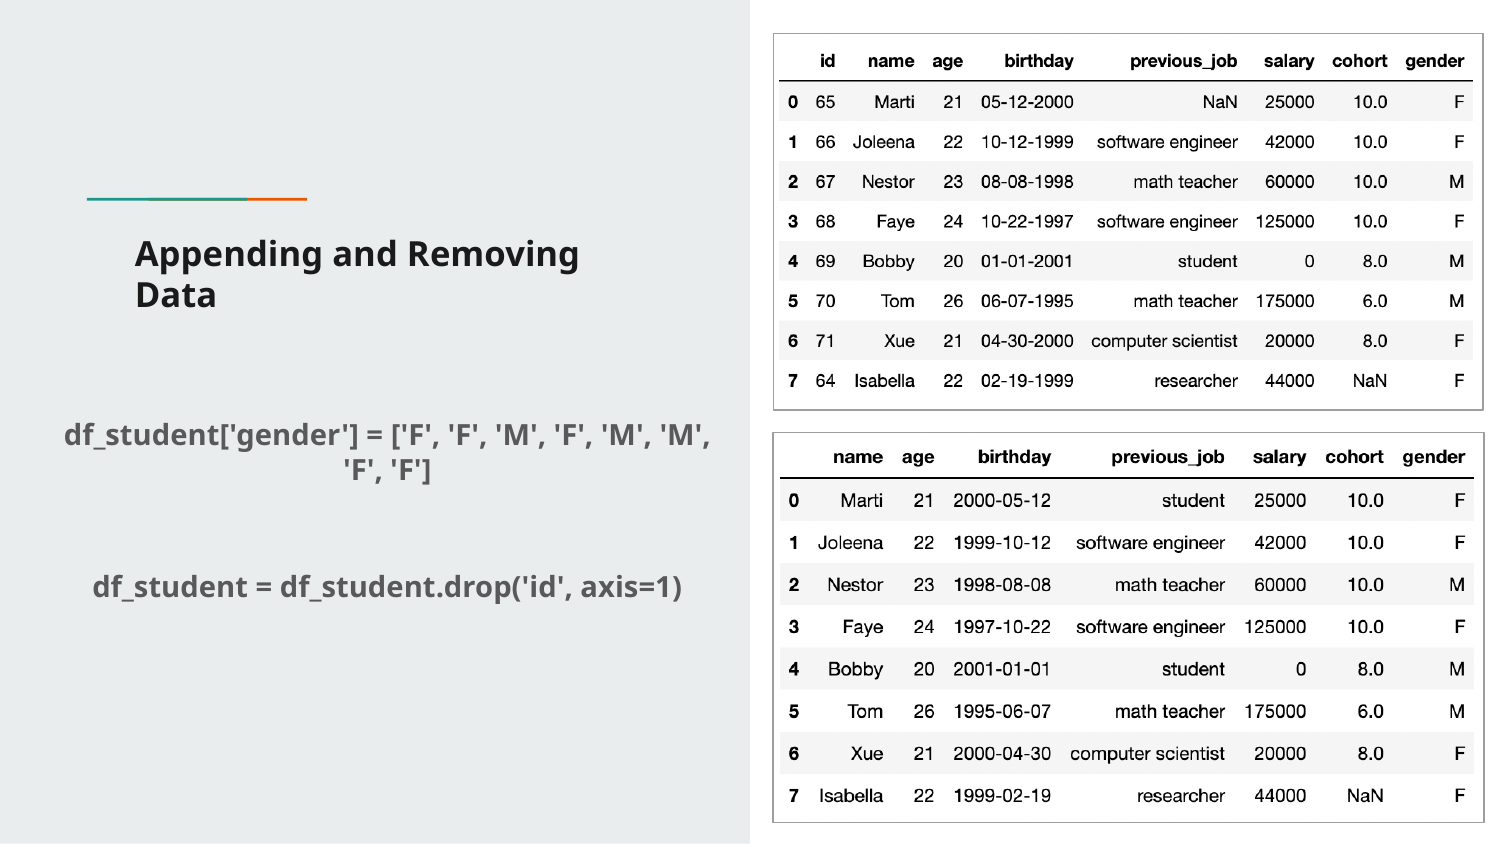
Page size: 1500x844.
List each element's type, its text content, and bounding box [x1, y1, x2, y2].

picture [774, 33, 1483, 410]
picture [773, 433, 1484, 822]
subtitle df_student['gender'] = ['F', 'F', 'M', 'F', 'M', 'M', 'F', 'F'] [32, 401, 743, 482]
subtitle df_student = df_student.drop('id', axis=1) [32, 552, 743, 634]
title Appending and Removing Data [119, 216, 662, 331]
